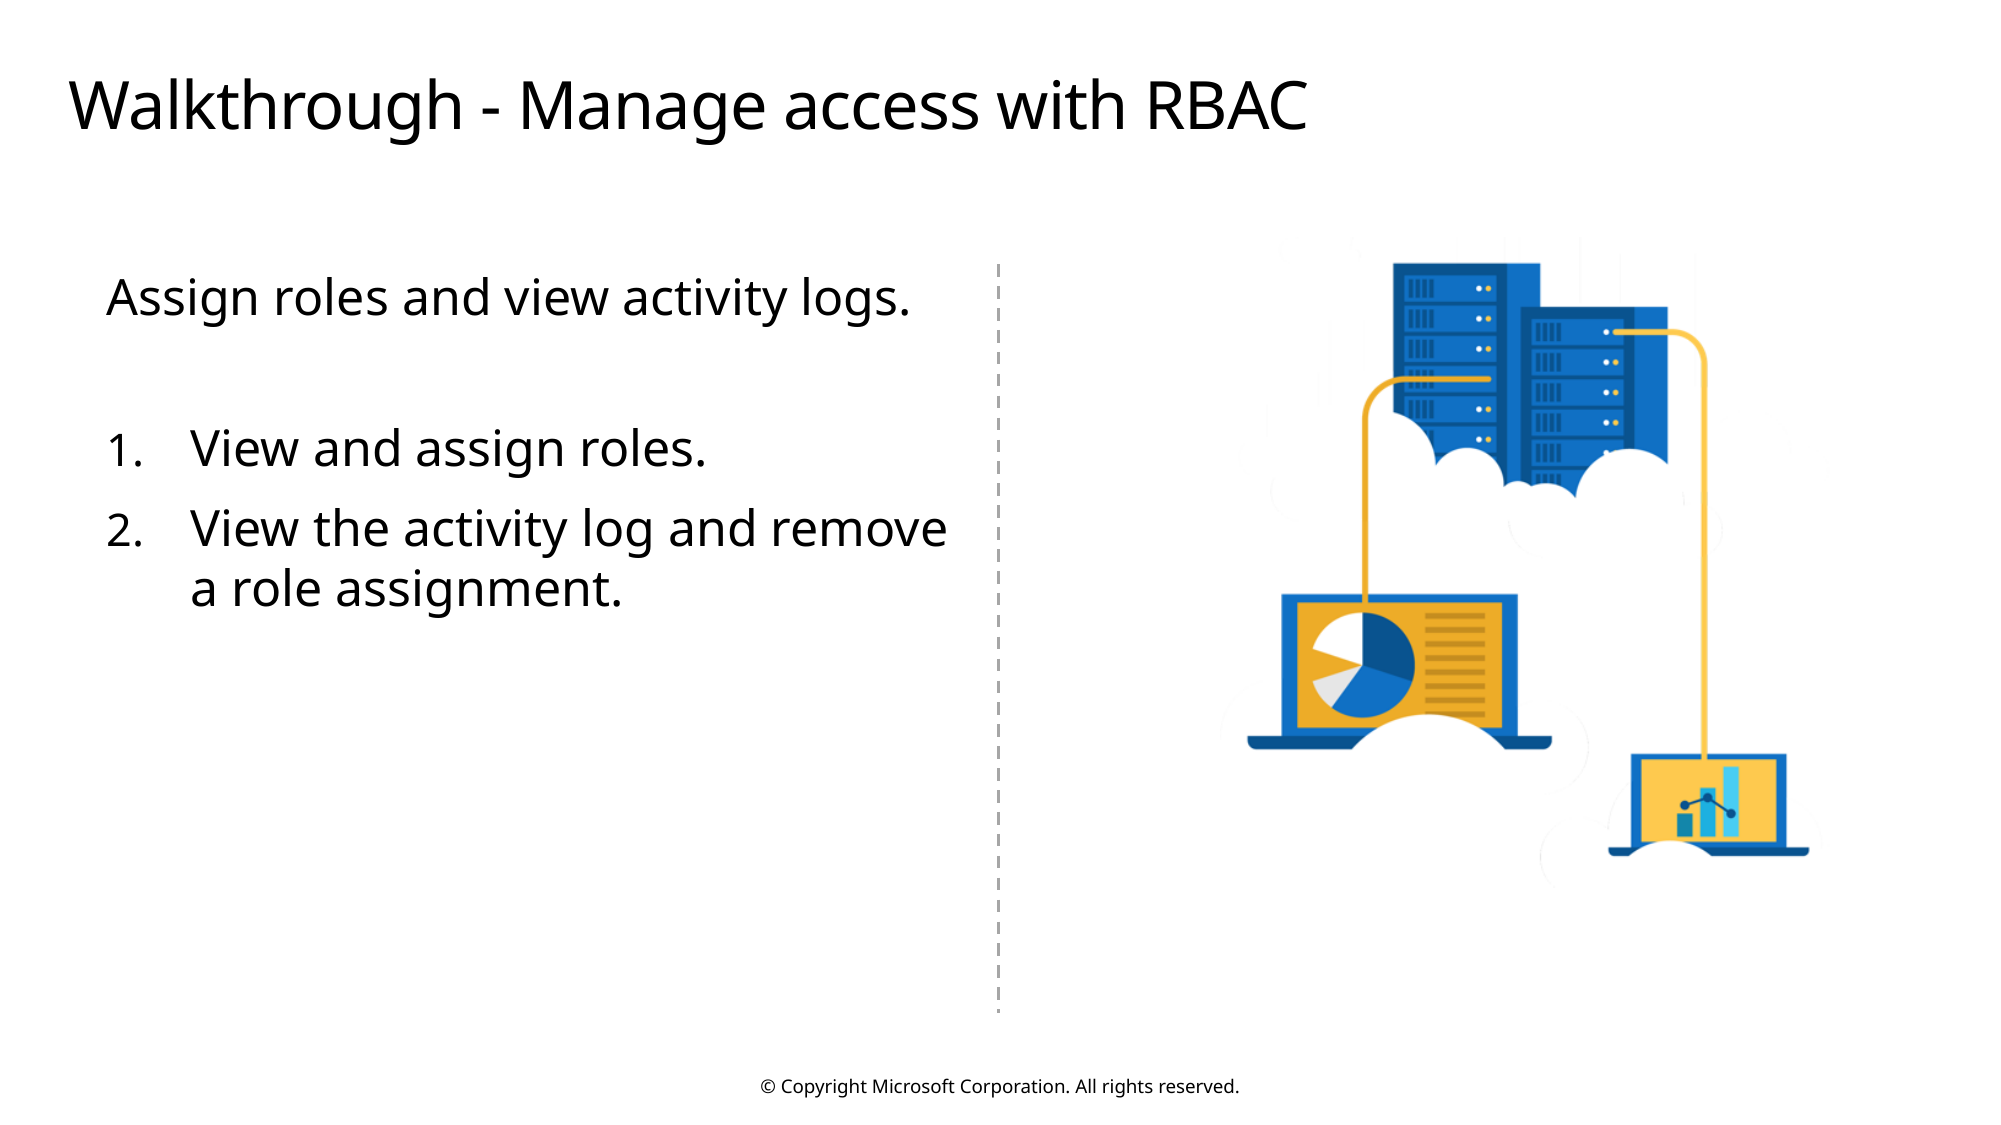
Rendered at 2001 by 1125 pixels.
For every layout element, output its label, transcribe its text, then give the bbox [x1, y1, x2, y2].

picture [1220, 237, 1838, 888]
list Assign roles and view activity logs. View and assign roles. View the activity log and remove a role assignment. [68, 265, 954, 652]
title Walkthrough - Manage access with RBAC [68, 72, 1930, 184]
